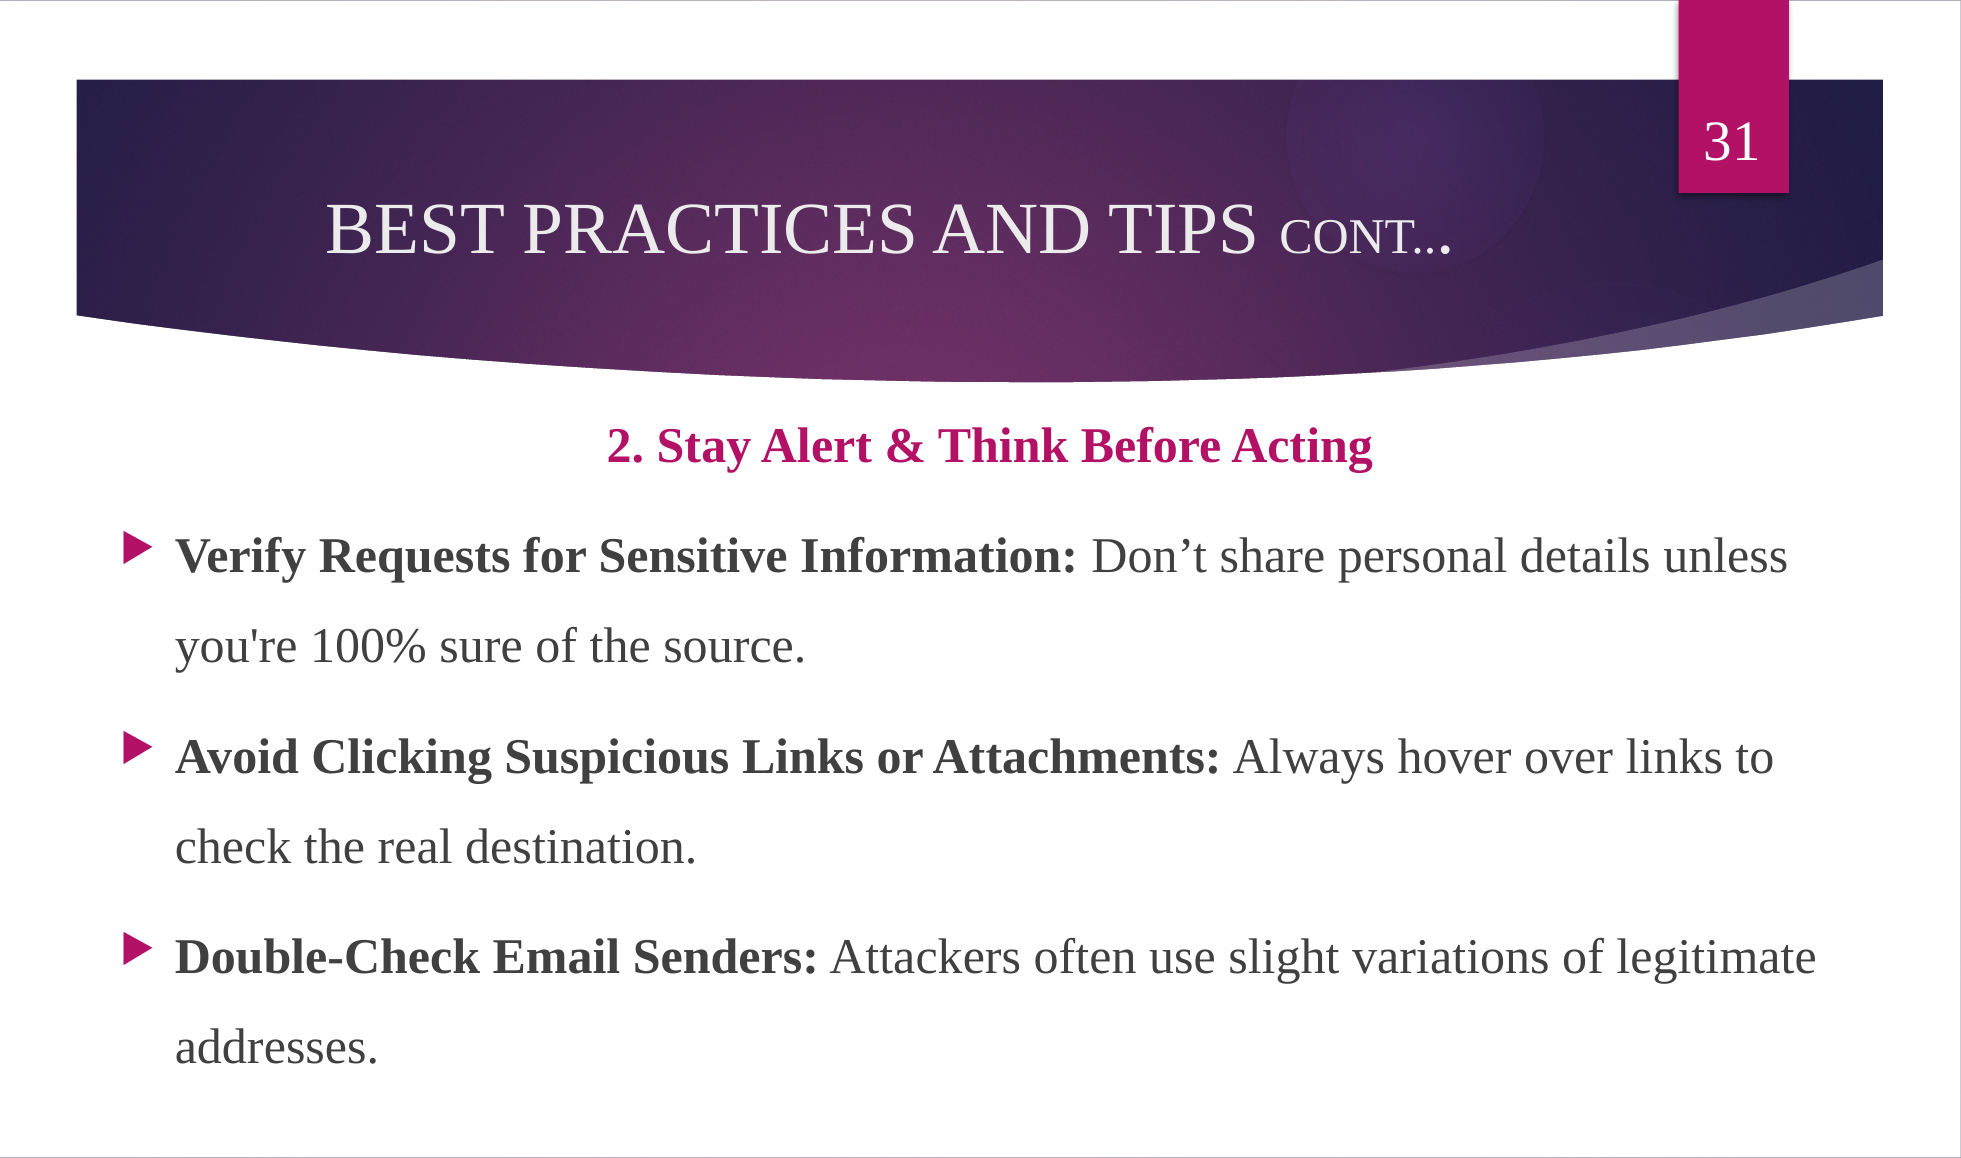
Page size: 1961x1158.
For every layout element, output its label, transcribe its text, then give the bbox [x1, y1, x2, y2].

slide_number 31 [1664, 49, 1800, 180]
list 2. Stay Alert & Think Before Acting Verify Requests for Sensitive Information: Don’t share personal details unless you're 100% sure of the source. Avoid Clicking Suspicious Links or Attachments: Always hover over links to check the real destination. Double-Check Email Senders: Attackers often use slight variations of legitimate addresses. [104, 375, 1875, 1071]
title BEST PRACTICES AND TIPS CONT... [185, 164, 1595, 284]
